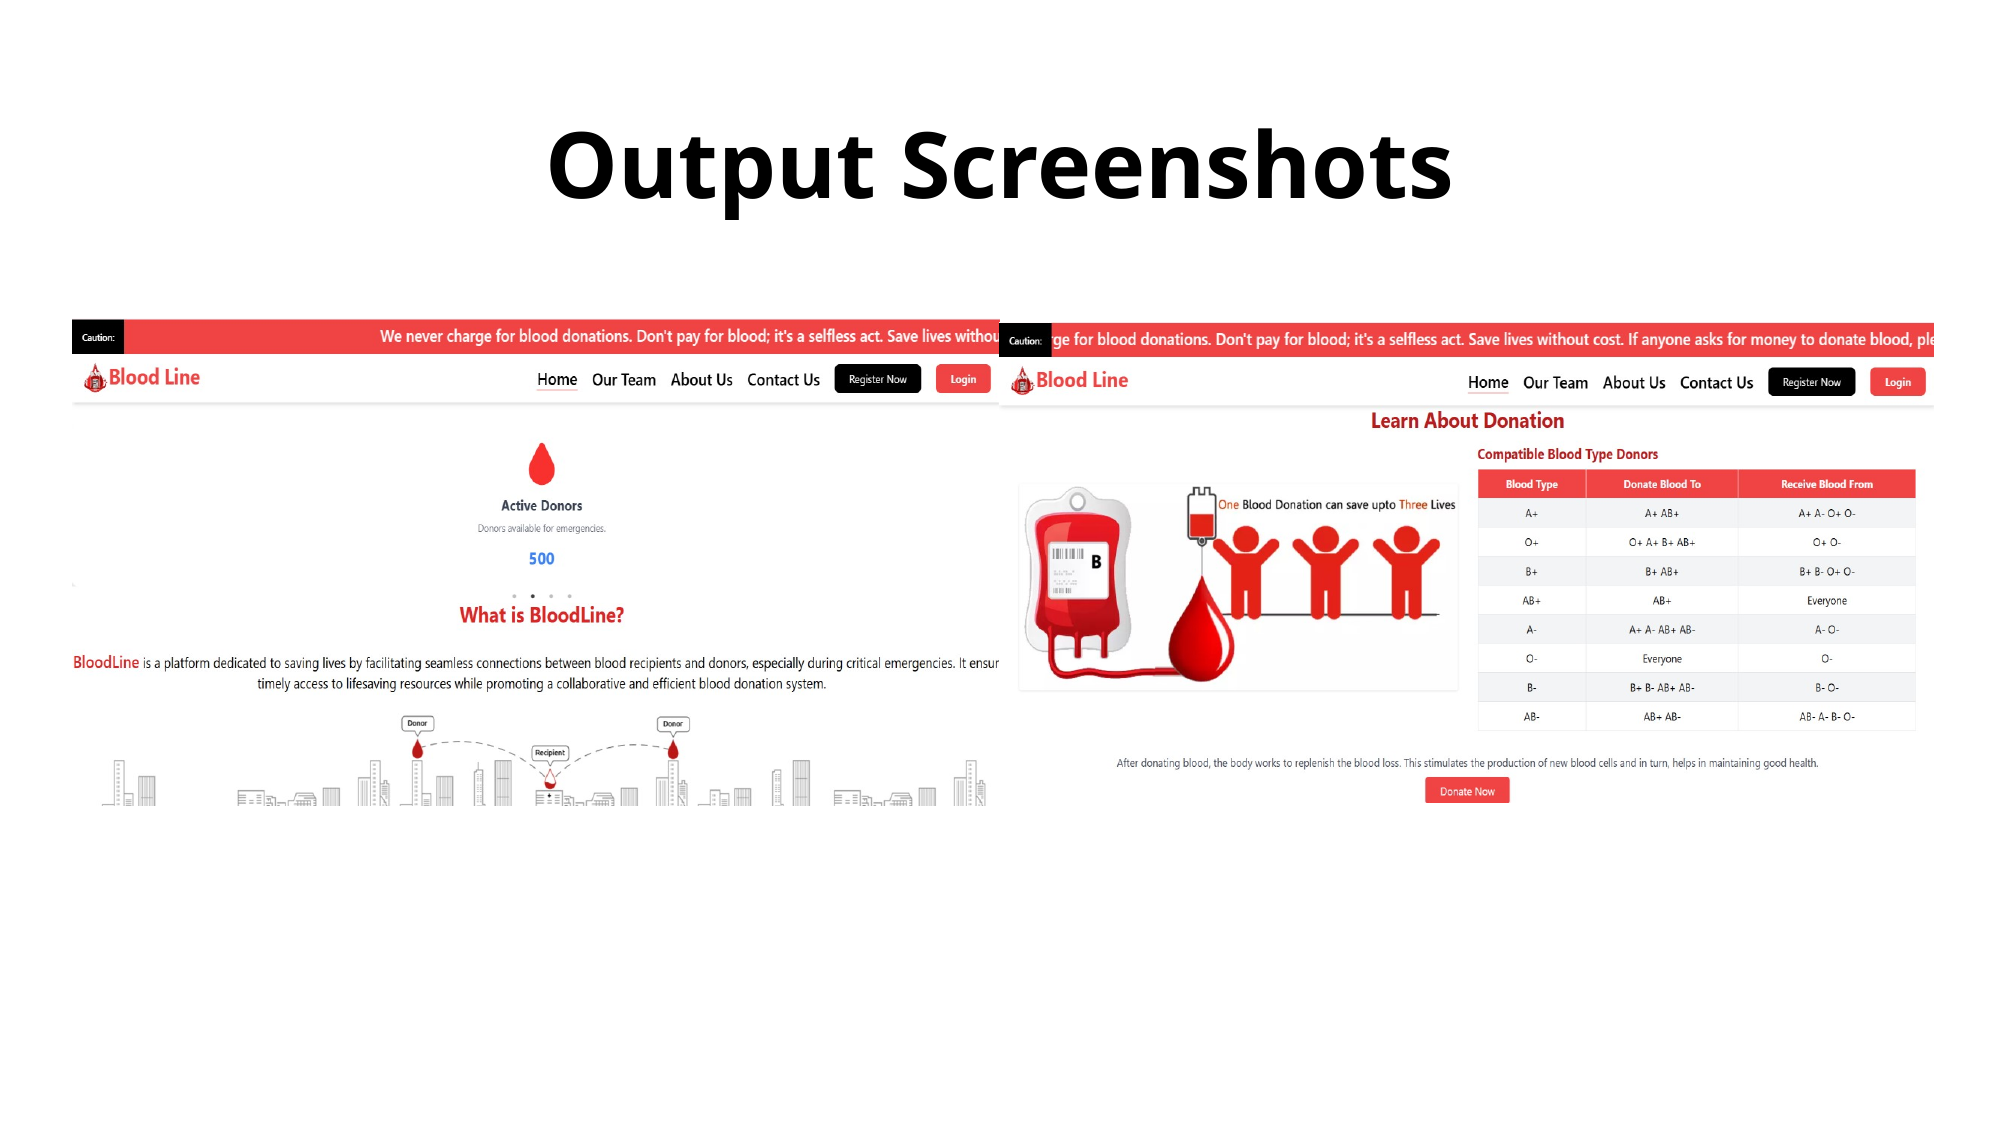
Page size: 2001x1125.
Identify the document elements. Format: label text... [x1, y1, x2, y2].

picture [72, 318, 1934, 806]
title Output Screenshots [137, 59, 1863, 278]
